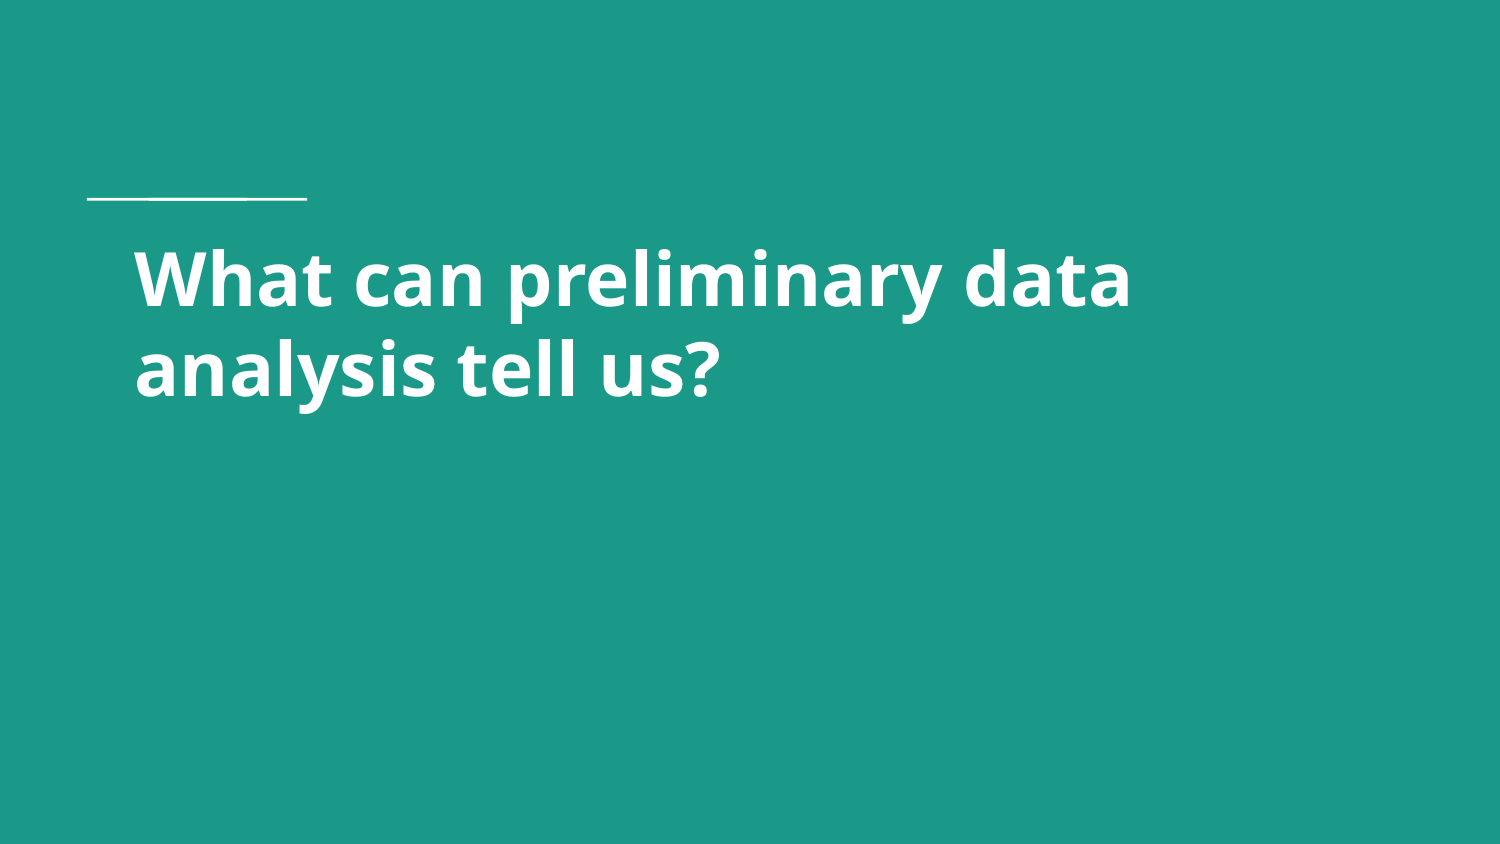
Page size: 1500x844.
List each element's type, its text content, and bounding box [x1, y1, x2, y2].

title What can preliminary data analysis tell us? [119, 216, 1381, 466]
